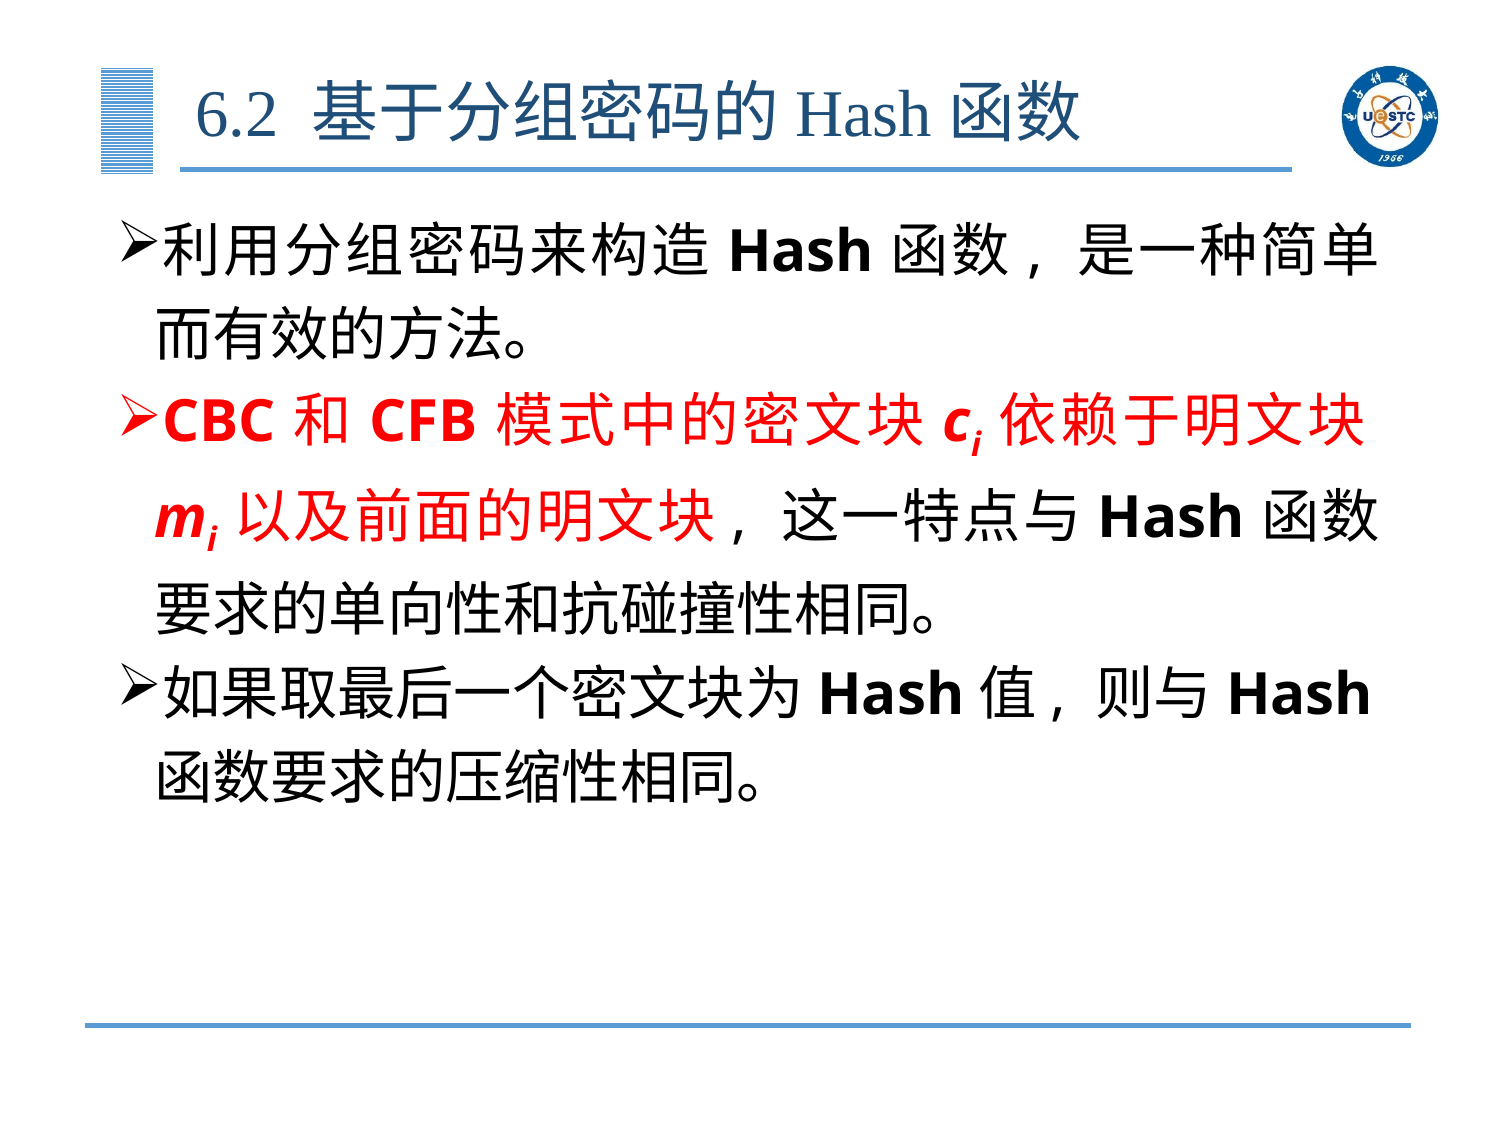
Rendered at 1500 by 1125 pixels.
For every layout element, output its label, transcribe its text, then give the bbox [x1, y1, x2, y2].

title 6.2 基于分组密码的Hash函数 [180, 59, 1293, 170]
picture [1339, 63, 1440, 171]
list 利用分组密码来构造Hash函数, 是一种简单而有效的方法。 CBC和CFB模式中的密文块ci依赖于明文块mi以及前面的明文块, 这一特点与Hash函数要求的单向性和抗碰撞性相同。 如果取最后一个密文块为Hash值, 则与Hash函数要求的压缩性相同。 [101, 191, 1396, 1008]
